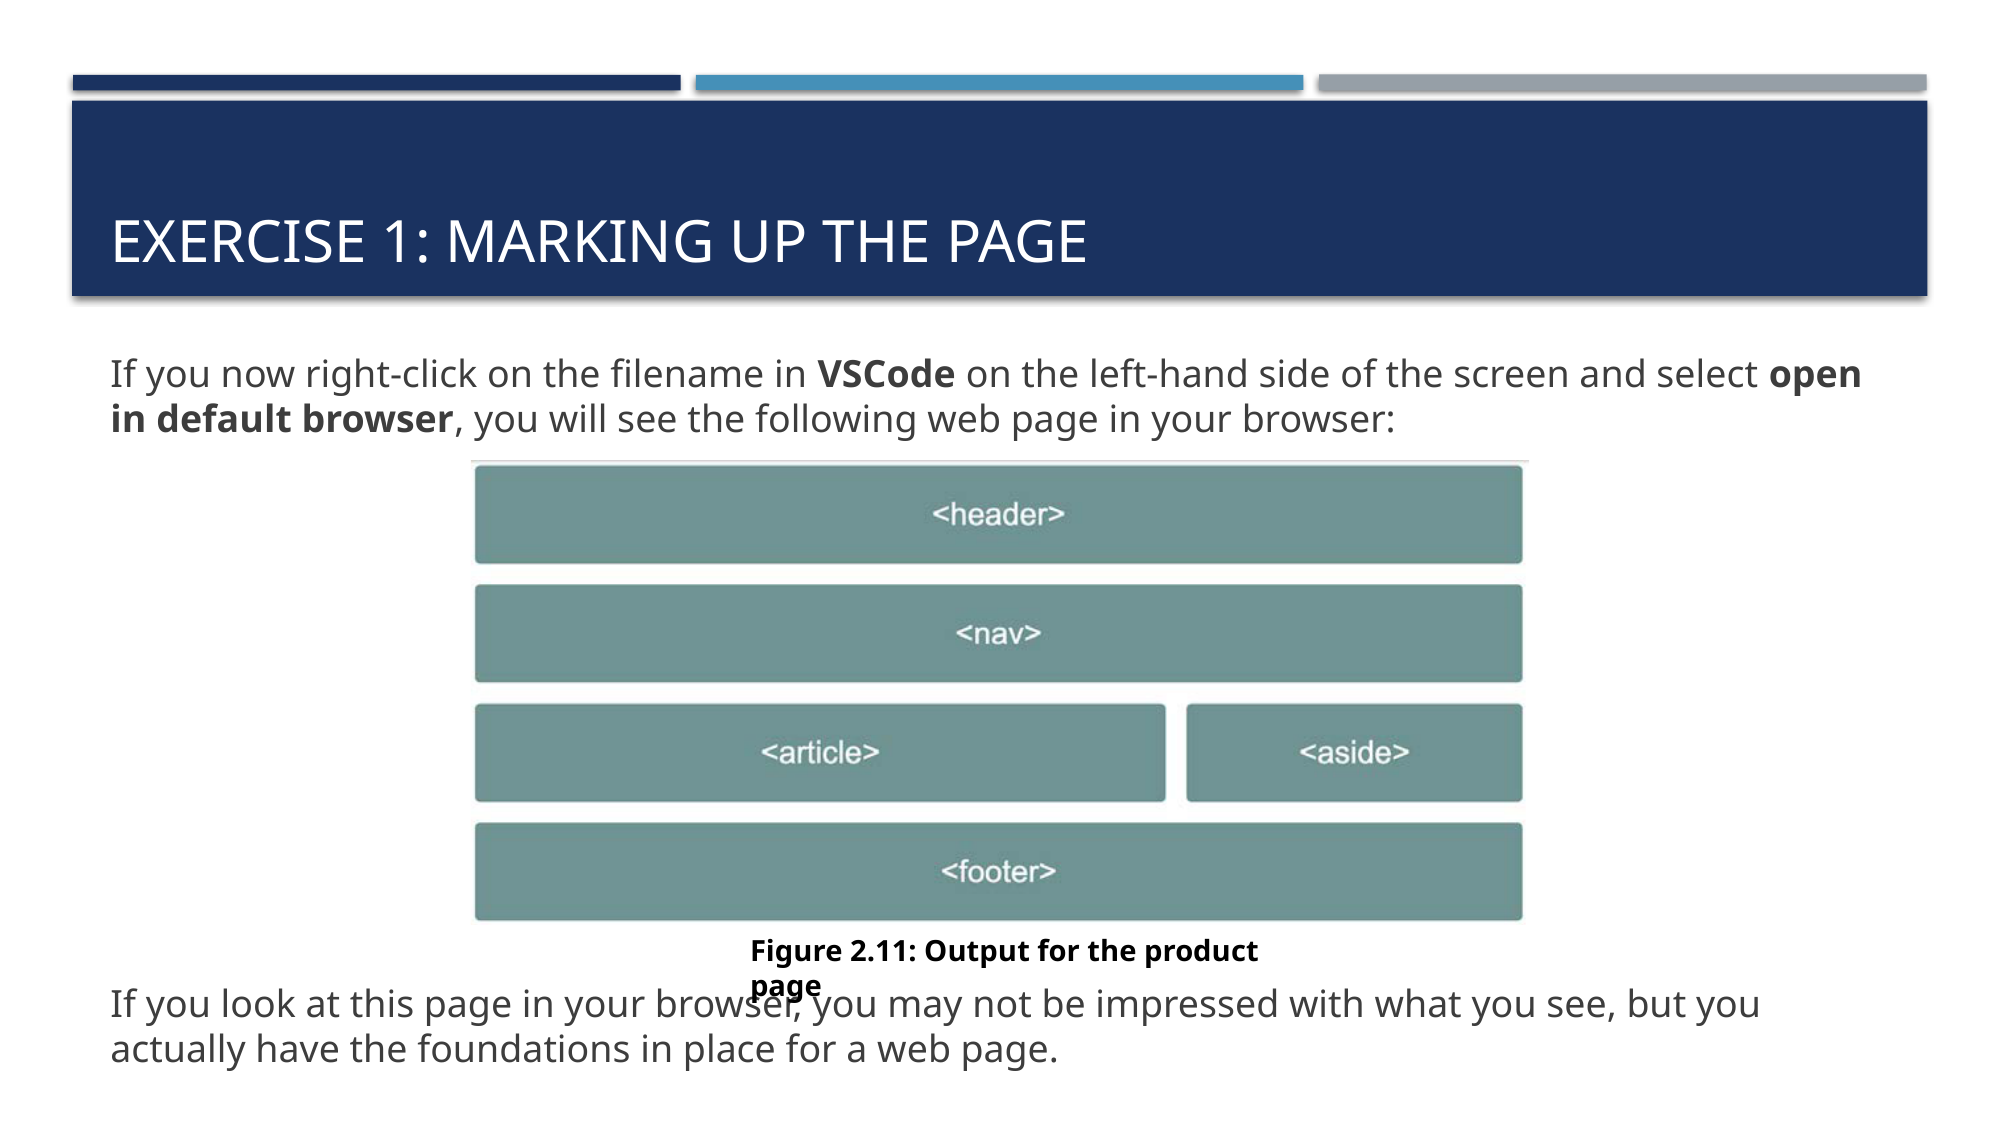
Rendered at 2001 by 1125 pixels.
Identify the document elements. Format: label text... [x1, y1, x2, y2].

title Exercise 1: Marking up the Page [95, 115, 1905, 282]
picture [470, 459, 1530, 926]
text_box Figure 2.11: Output for the product page [735, 937, 1299, 1010]
list If you now right-click on the filename in VSCode on the left-hand side of the screen and select open in default browser, you will see the following web page in your browser: If you look at this page in your browser, you may not be impressed with what you see, but you actually have the foundations in place for a web page. [95, 342, 1905, 1096]
